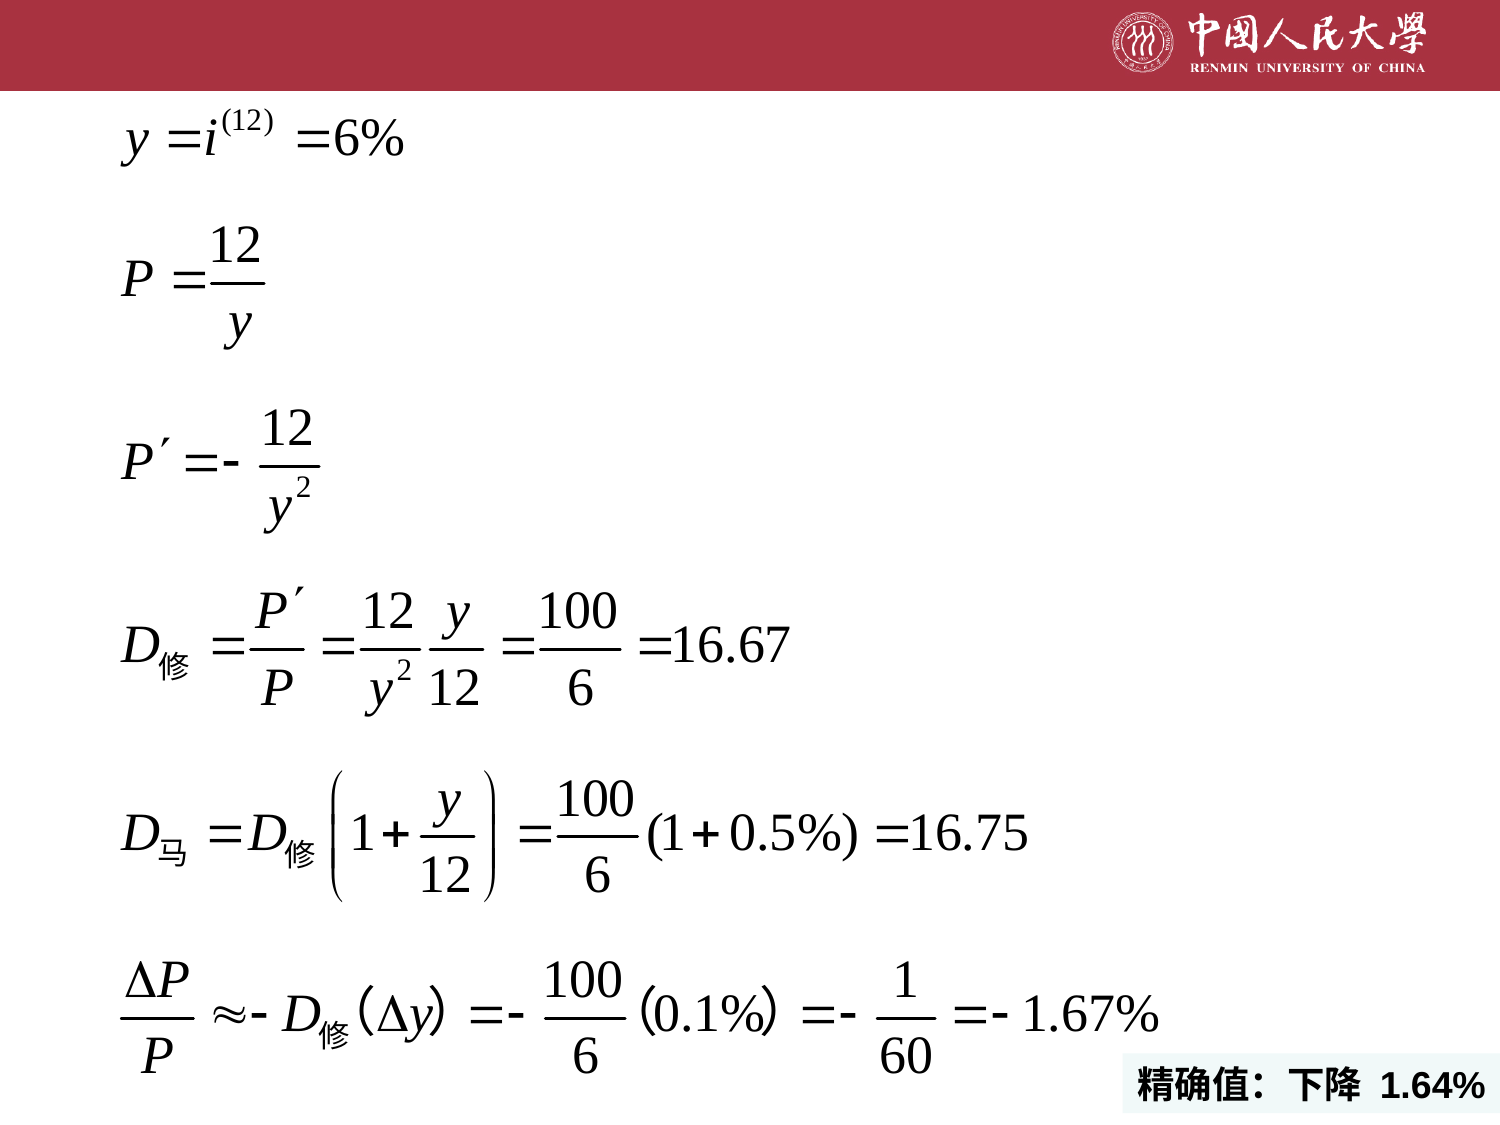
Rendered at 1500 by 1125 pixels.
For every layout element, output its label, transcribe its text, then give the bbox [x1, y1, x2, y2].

picture [0, 0, 1500, 91]
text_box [111, 96, 1168, 1086]
text_box 精确值：下降 1.64% [1122, 1053, 1500, 1114]
